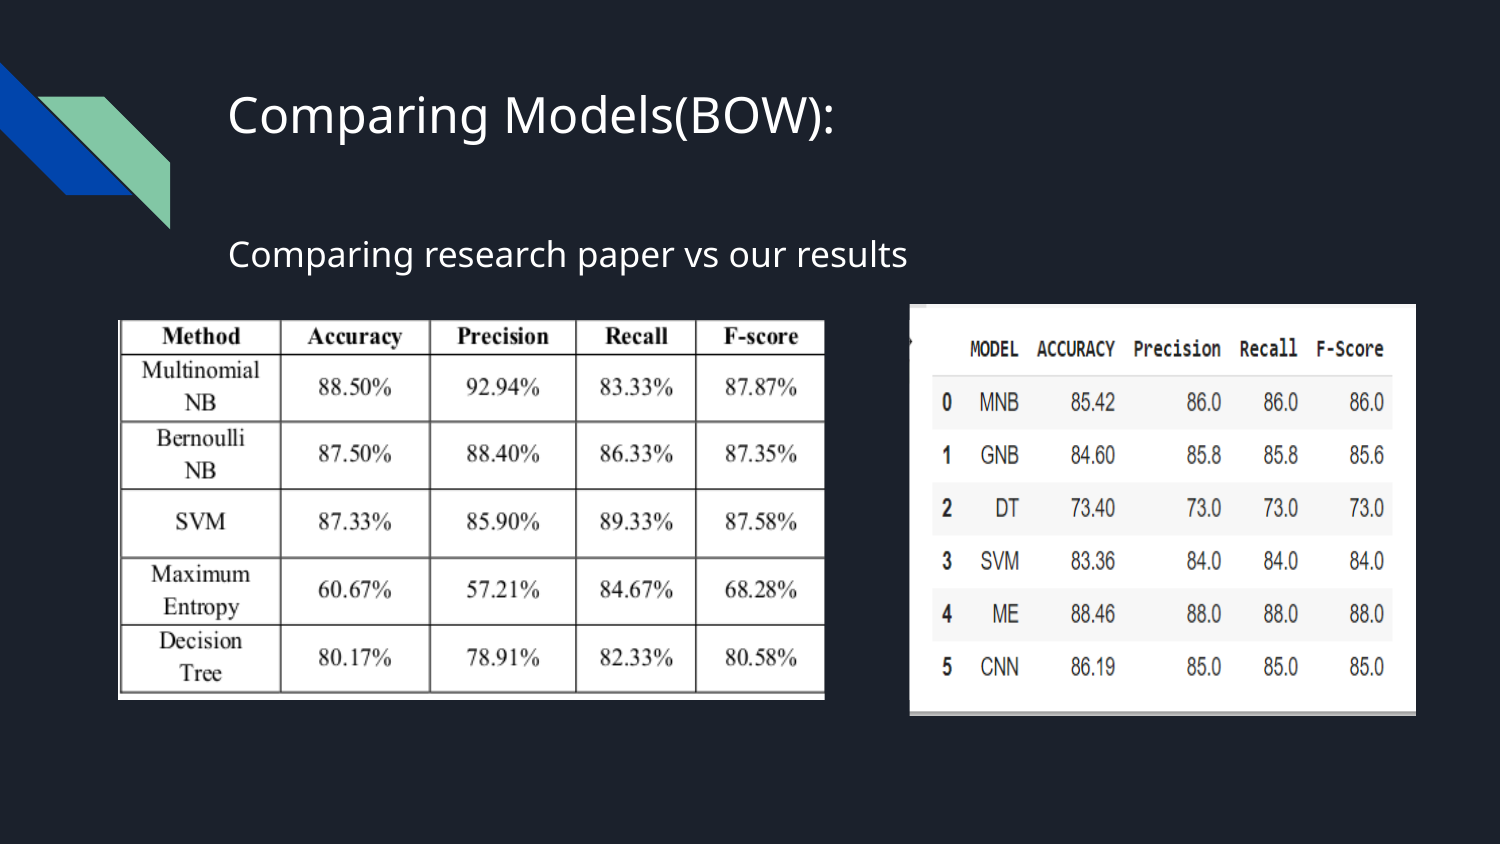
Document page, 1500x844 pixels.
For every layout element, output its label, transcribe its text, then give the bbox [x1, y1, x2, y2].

picture [117, 319, 825, 701]
title Comparing Models(BOW): [212, 64, 1368, 214]
list Comparing research paper vs our results [212, 214, 1368, 321]
picture [909, 303, 1417, 717]
